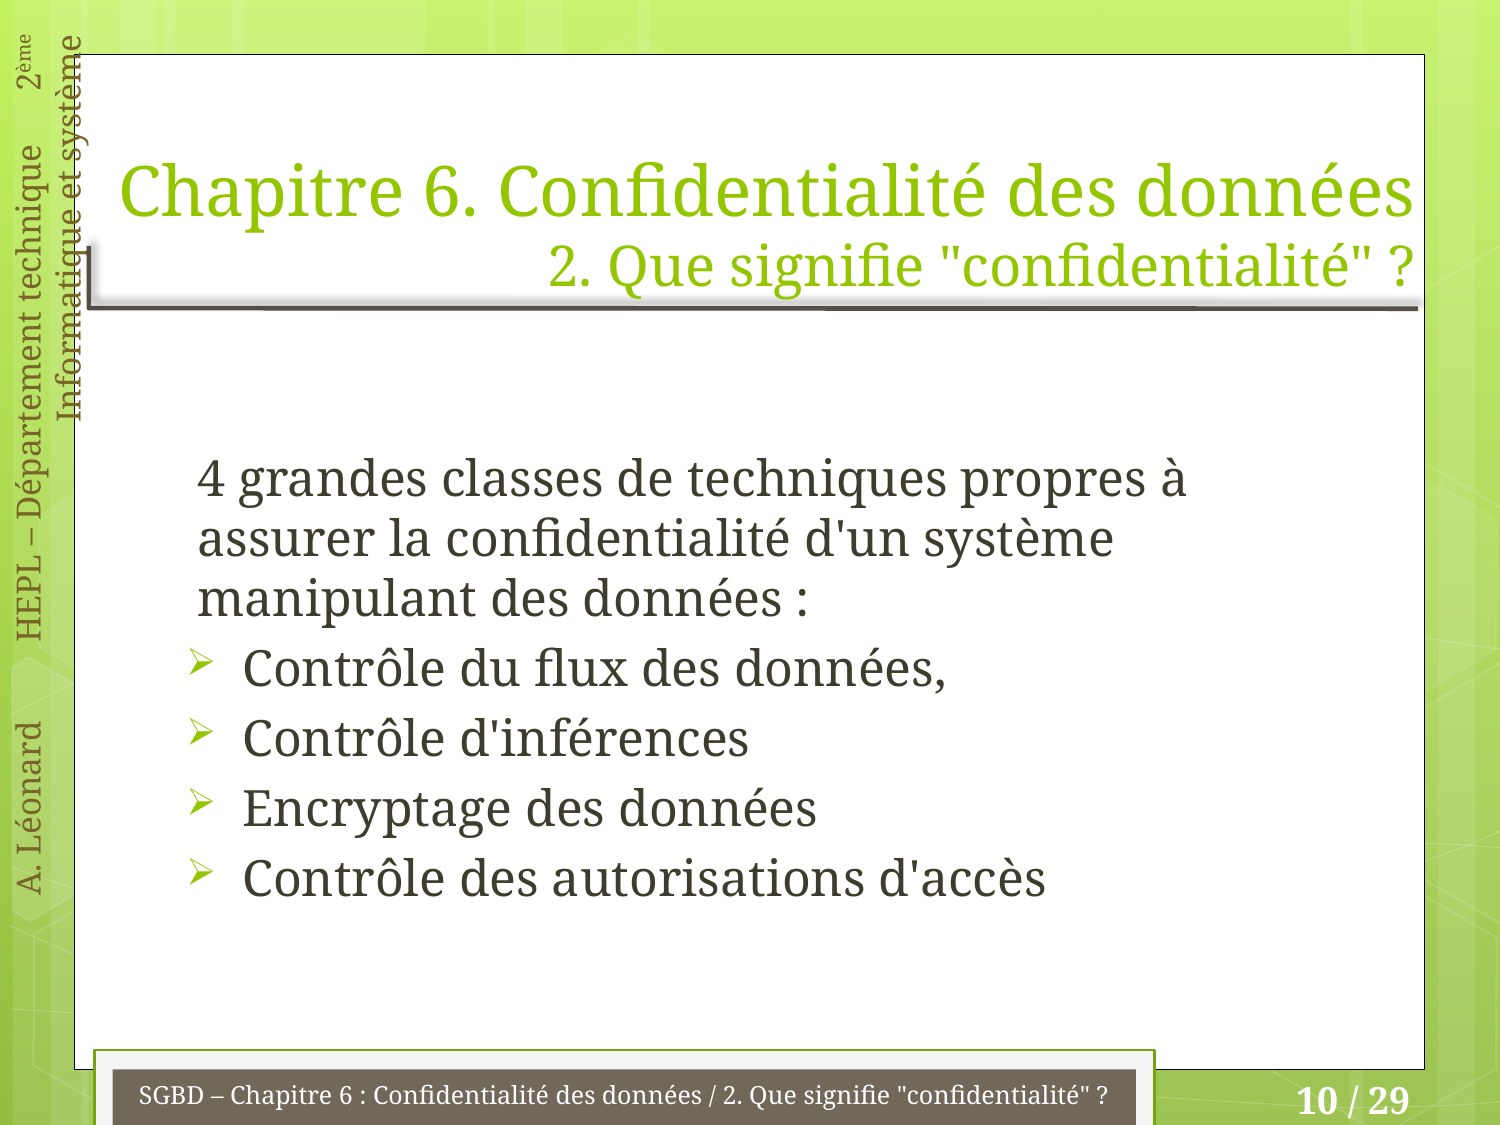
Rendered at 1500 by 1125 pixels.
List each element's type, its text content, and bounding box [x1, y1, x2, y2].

title Chapitre 6. Confidentialité des données 2. Que signifie "confidentialité" ? [90, 118, 1431, 306]
list 4 grandes classes de techniques propres à assurer la confidentialité d'un système manipulant des données : Contrôle du flux des données, Contrôle d'inférences Encryptage des données Contrôle des autorisations d'accès [171, 336, 1323, 1016]
footer SGBD – Chapitre 6 : Confidentialité des données / 2. Que signifie "confidentialité" ? [112, 1067, 1136, 1125]
